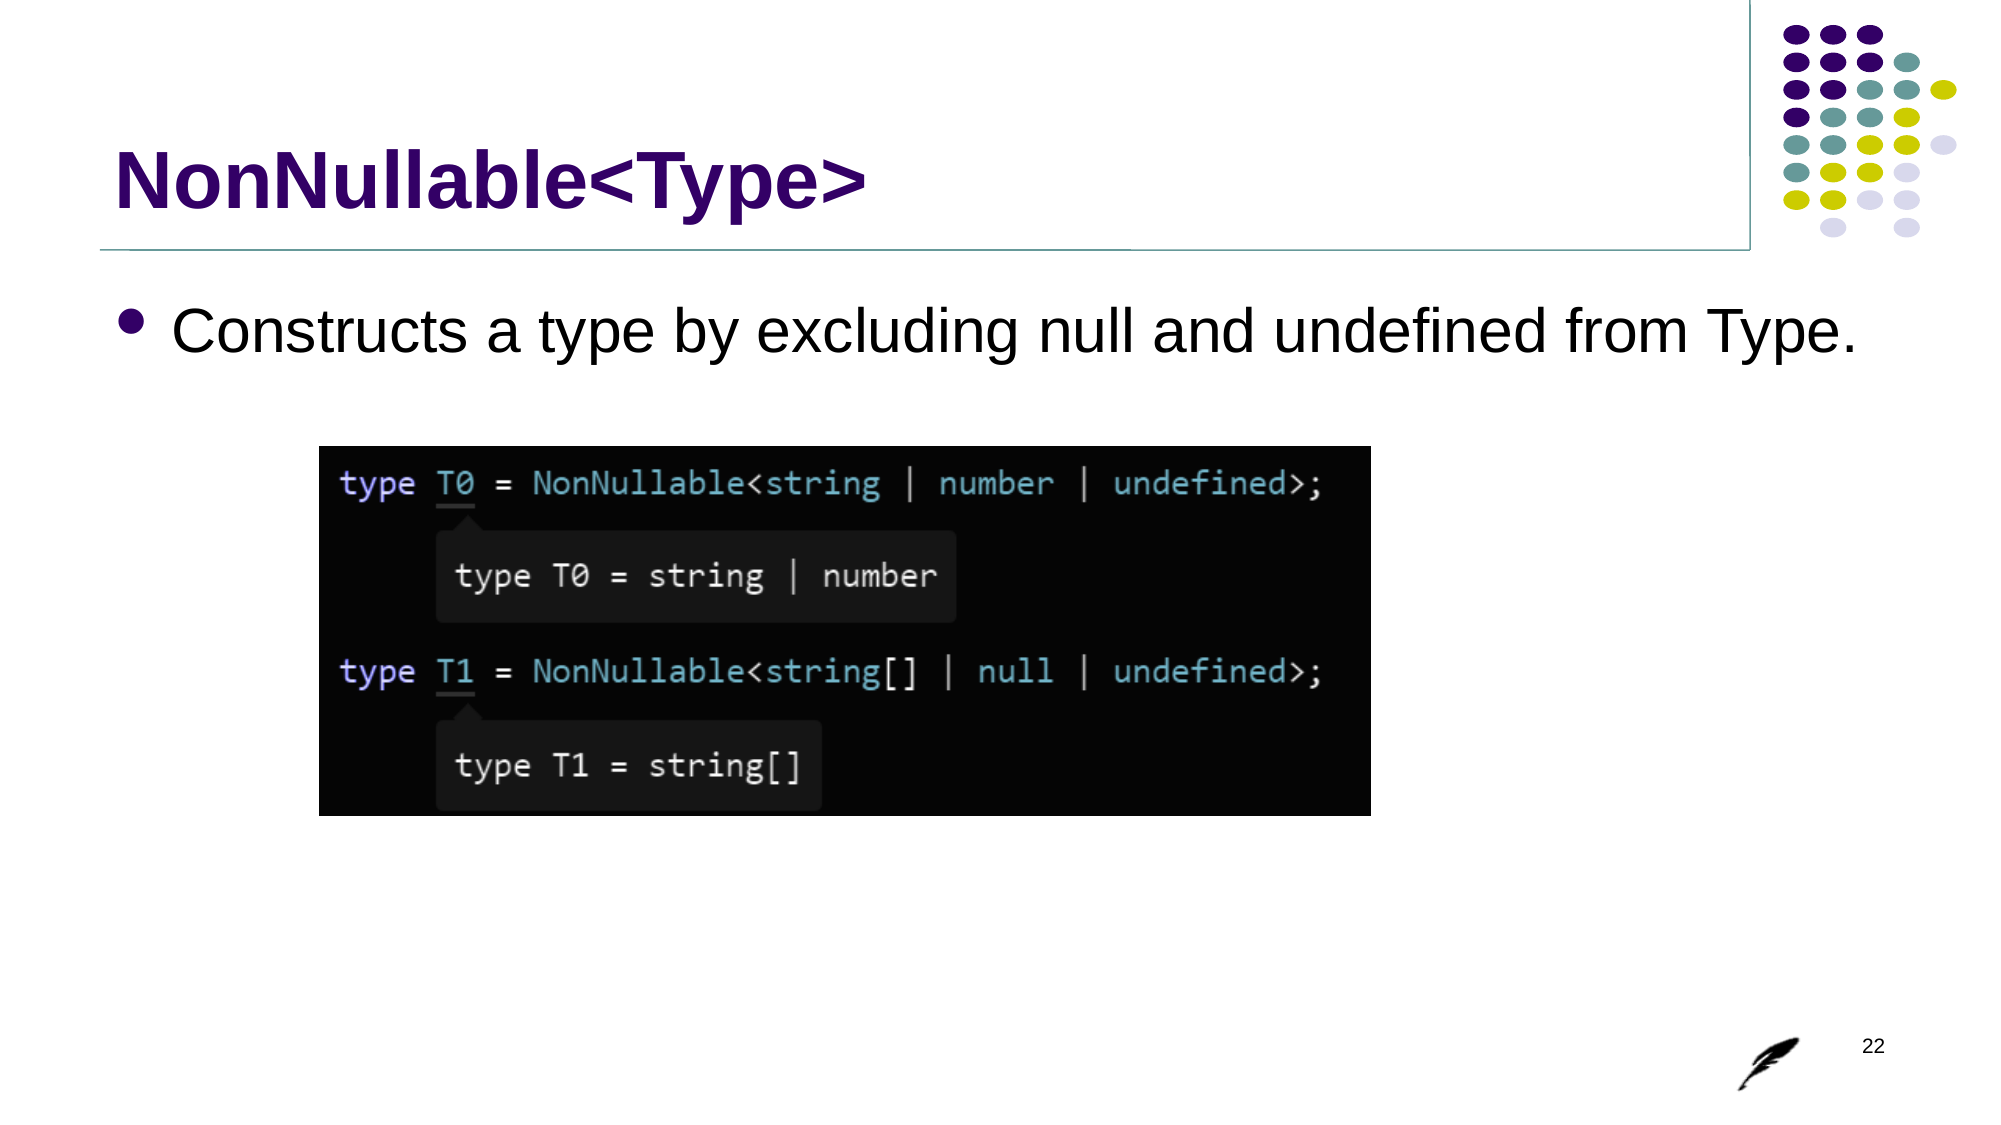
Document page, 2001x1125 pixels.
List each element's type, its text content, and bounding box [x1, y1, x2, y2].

title NonNullable<Type> [99, 20, 1750, 233]
picture [319, 446, 1371, 816]
list Constructs a type by excluding null and undefined from Type. [99, 282, 1900, 1006]
slide_number 22 [1433, 1025, 1900, 1100]
